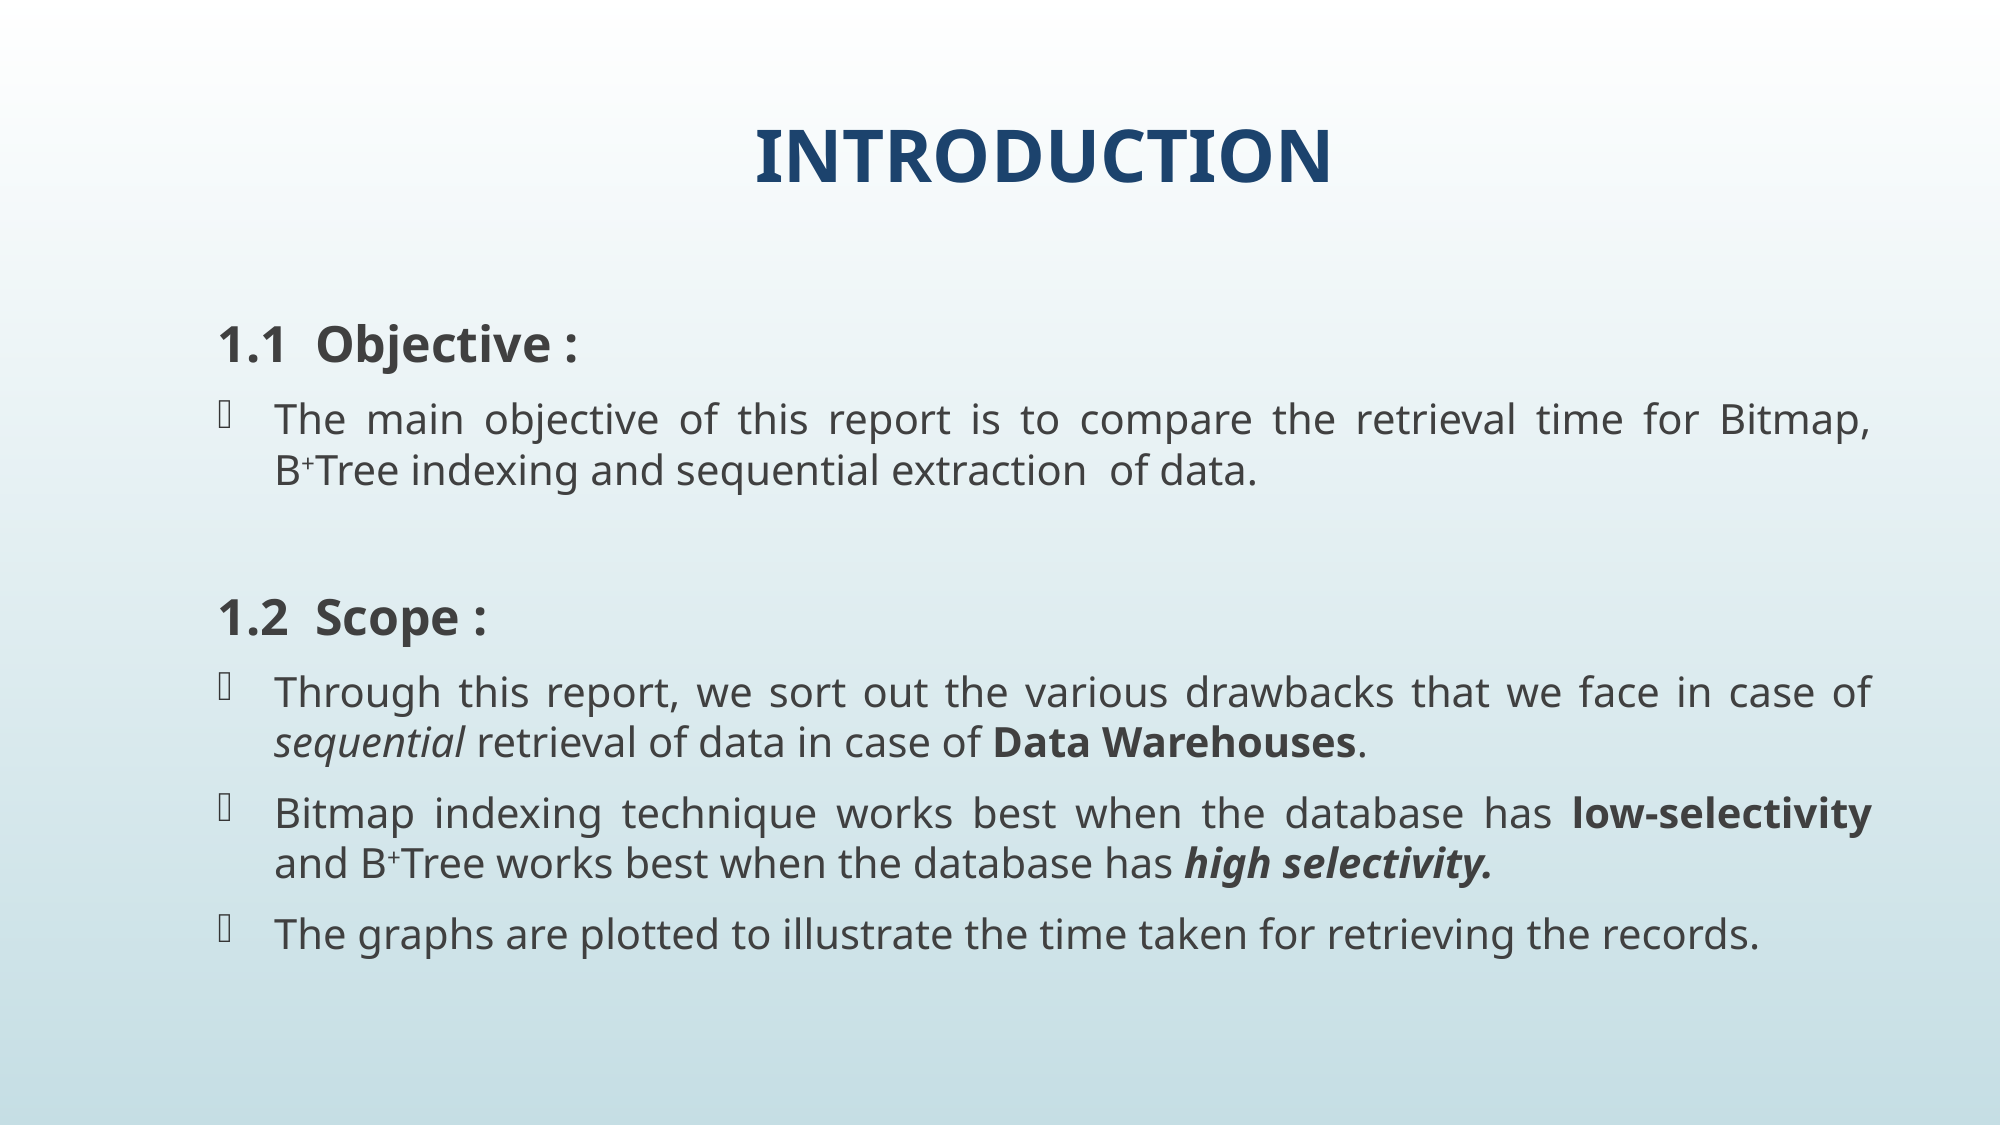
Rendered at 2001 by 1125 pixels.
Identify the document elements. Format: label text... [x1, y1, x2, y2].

title INTRODUCTION [202, 102, 1888, 223]
list 1.1 Objective : The main objective of this report is to compare the retrieval time for Bitmap, B+Tree indexing and sequential extraction of data. 1.2 Scope : Through this report, we sort out the various drawbacks that we face in case of sequential retrieval of data in case of Data Warehouses. Bitmap indexing technique works best when the database has low-selectivity and B+Tree works best when the database has high selectivity. The graphs are plotted to illustrate the time taken for retrieving the records. [202, 223, 1888, 1063]
